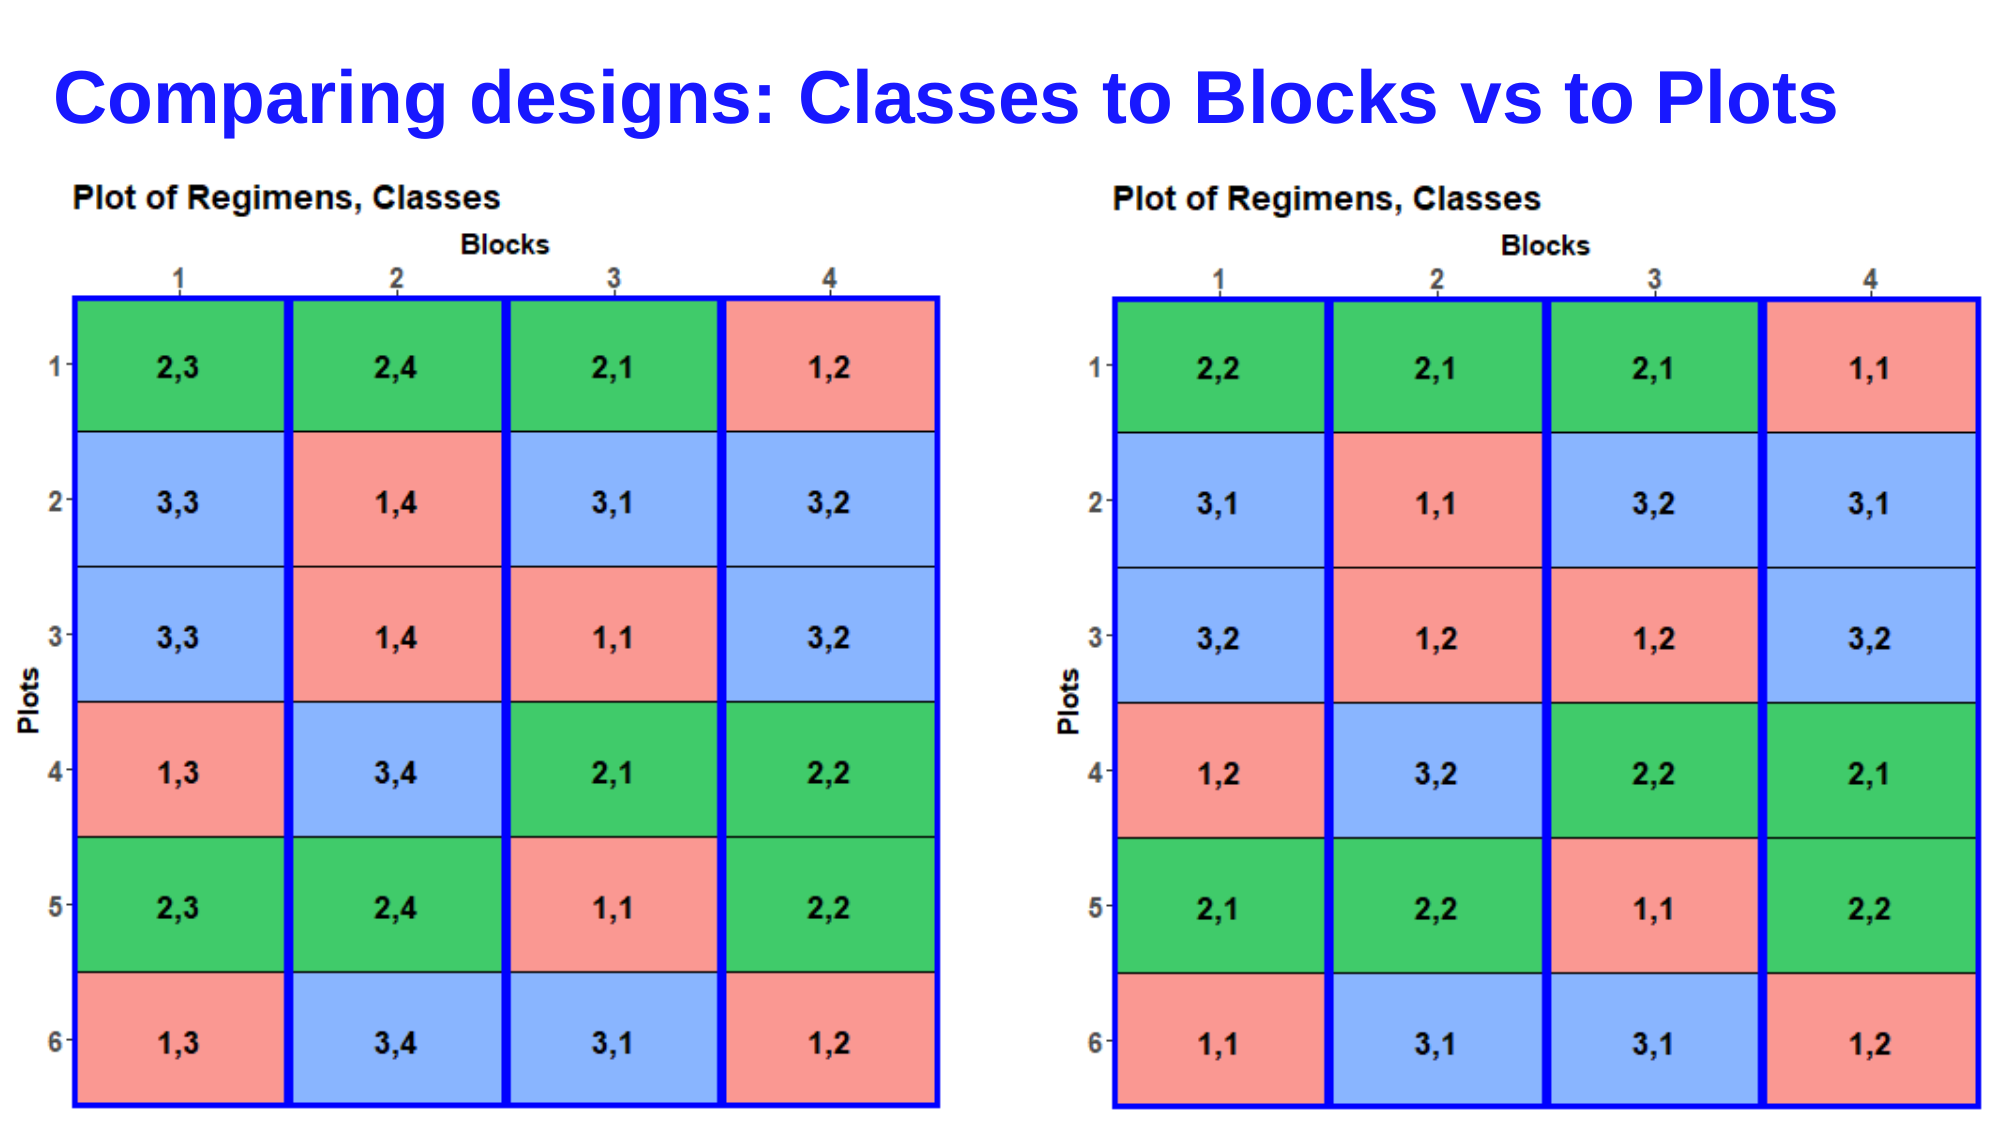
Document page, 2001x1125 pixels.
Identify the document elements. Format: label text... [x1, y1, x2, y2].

picture [4, 172, 951, 1118]
title Comparing designs: Classes to Blocks vs to Plots [38, 33, 1965, 153]
picture [1045, 173, 1991, 1119]
